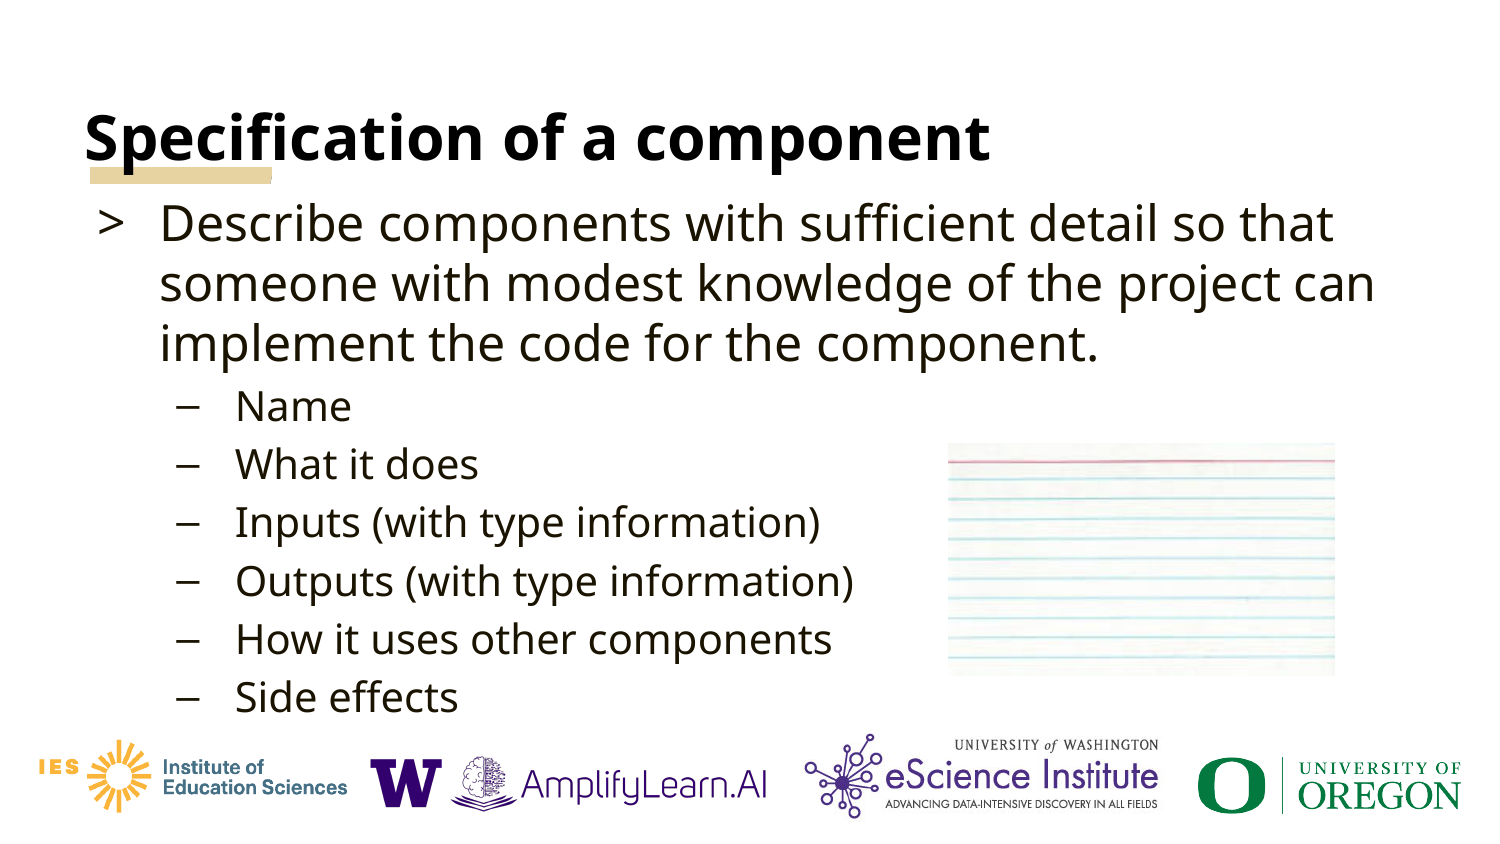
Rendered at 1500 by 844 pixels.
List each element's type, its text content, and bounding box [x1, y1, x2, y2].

picture [39, 739, 347, 813]
title Specification of a component [73, 92, 1419, 168]
picture [90, 168, 272, 184]
picture [1198, 757, 1461, 814]
picture [357, 752, 784, 821]
picture [948, 443, 1335, 676]
picture [794, 752, 1187, 827]
list Describe components with sufficient detail so that someone with modest knowledge of the project can implement the code for the component. Name What it does Inputs (with type information) Outputs (with type information) How it uses other components Side effects [73, 185, 1419, 752]
